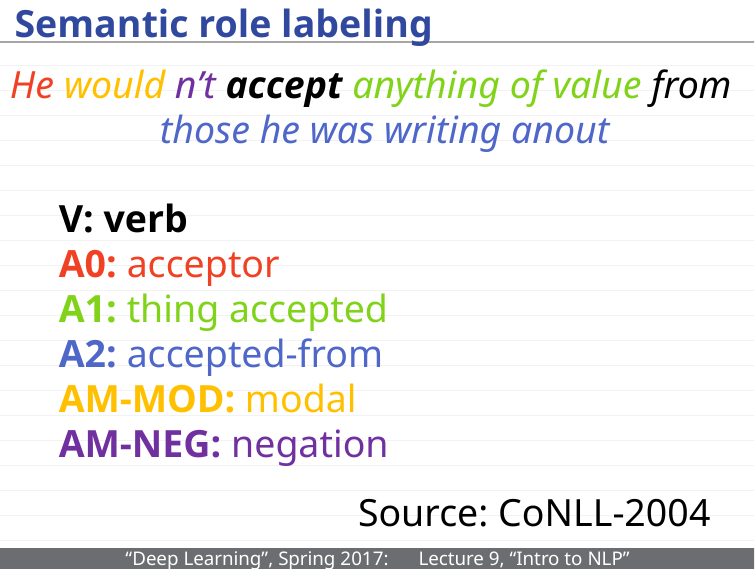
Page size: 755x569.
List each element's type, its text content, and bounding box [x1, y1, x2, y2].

text_box V: verb A0: acceptor A1: thing accepted A2: accepted-from AM-MOD: modal AM-NEG: negation [43, 187, 422, 472]
title Semantic role labeling [14, 0, 755, 38]
text_box He would n’t accept anything of value from those he was writing anout [0, 53, 755, 159]
text_box Source: CoNLL-2004 [343, 481, 726, 542]
